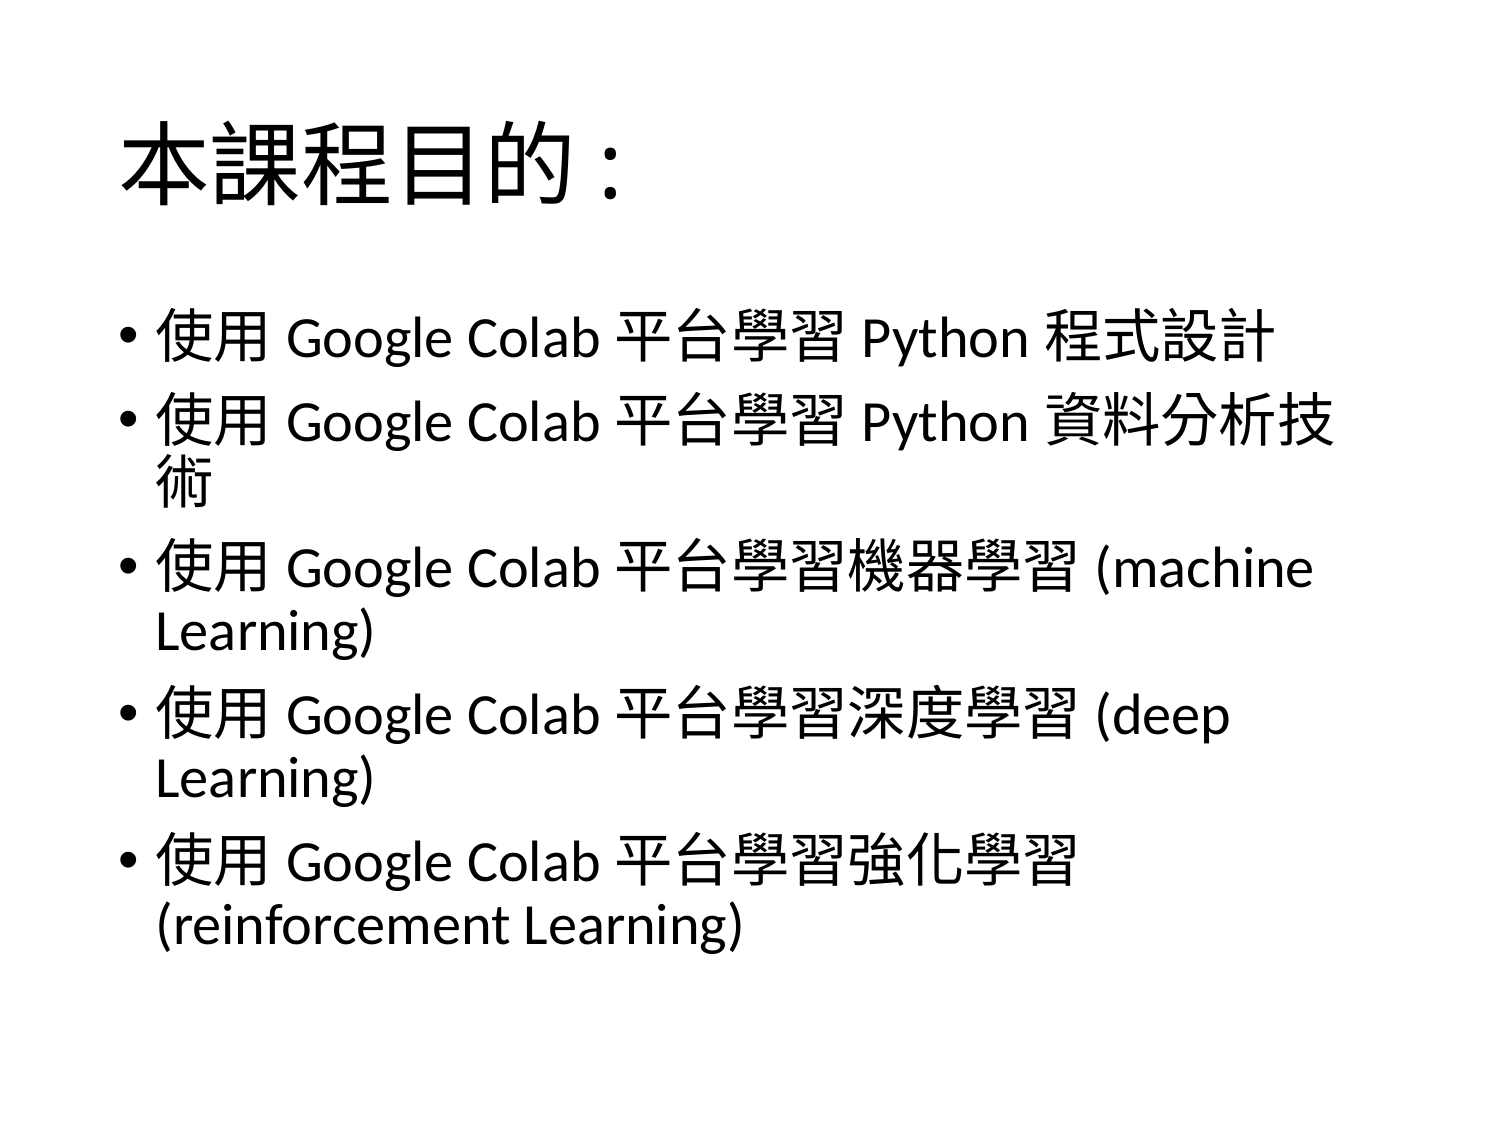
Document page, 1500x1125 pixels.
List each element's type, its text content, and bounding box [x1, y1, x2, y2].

list 使用Google Colab平台學習Python程式設計 使用Google Colab平台學習Python資料分析技術 使用Google Colab平台學習機器學習(machine Learning) 使用Google Colab平台學習深度學習(deep Learning) 使用Google Colab平台學習強化學習(reinforcement Learning) [103, 299, 1397, 1014]
title 本課程目的: [103, 59, 1397, 278]
